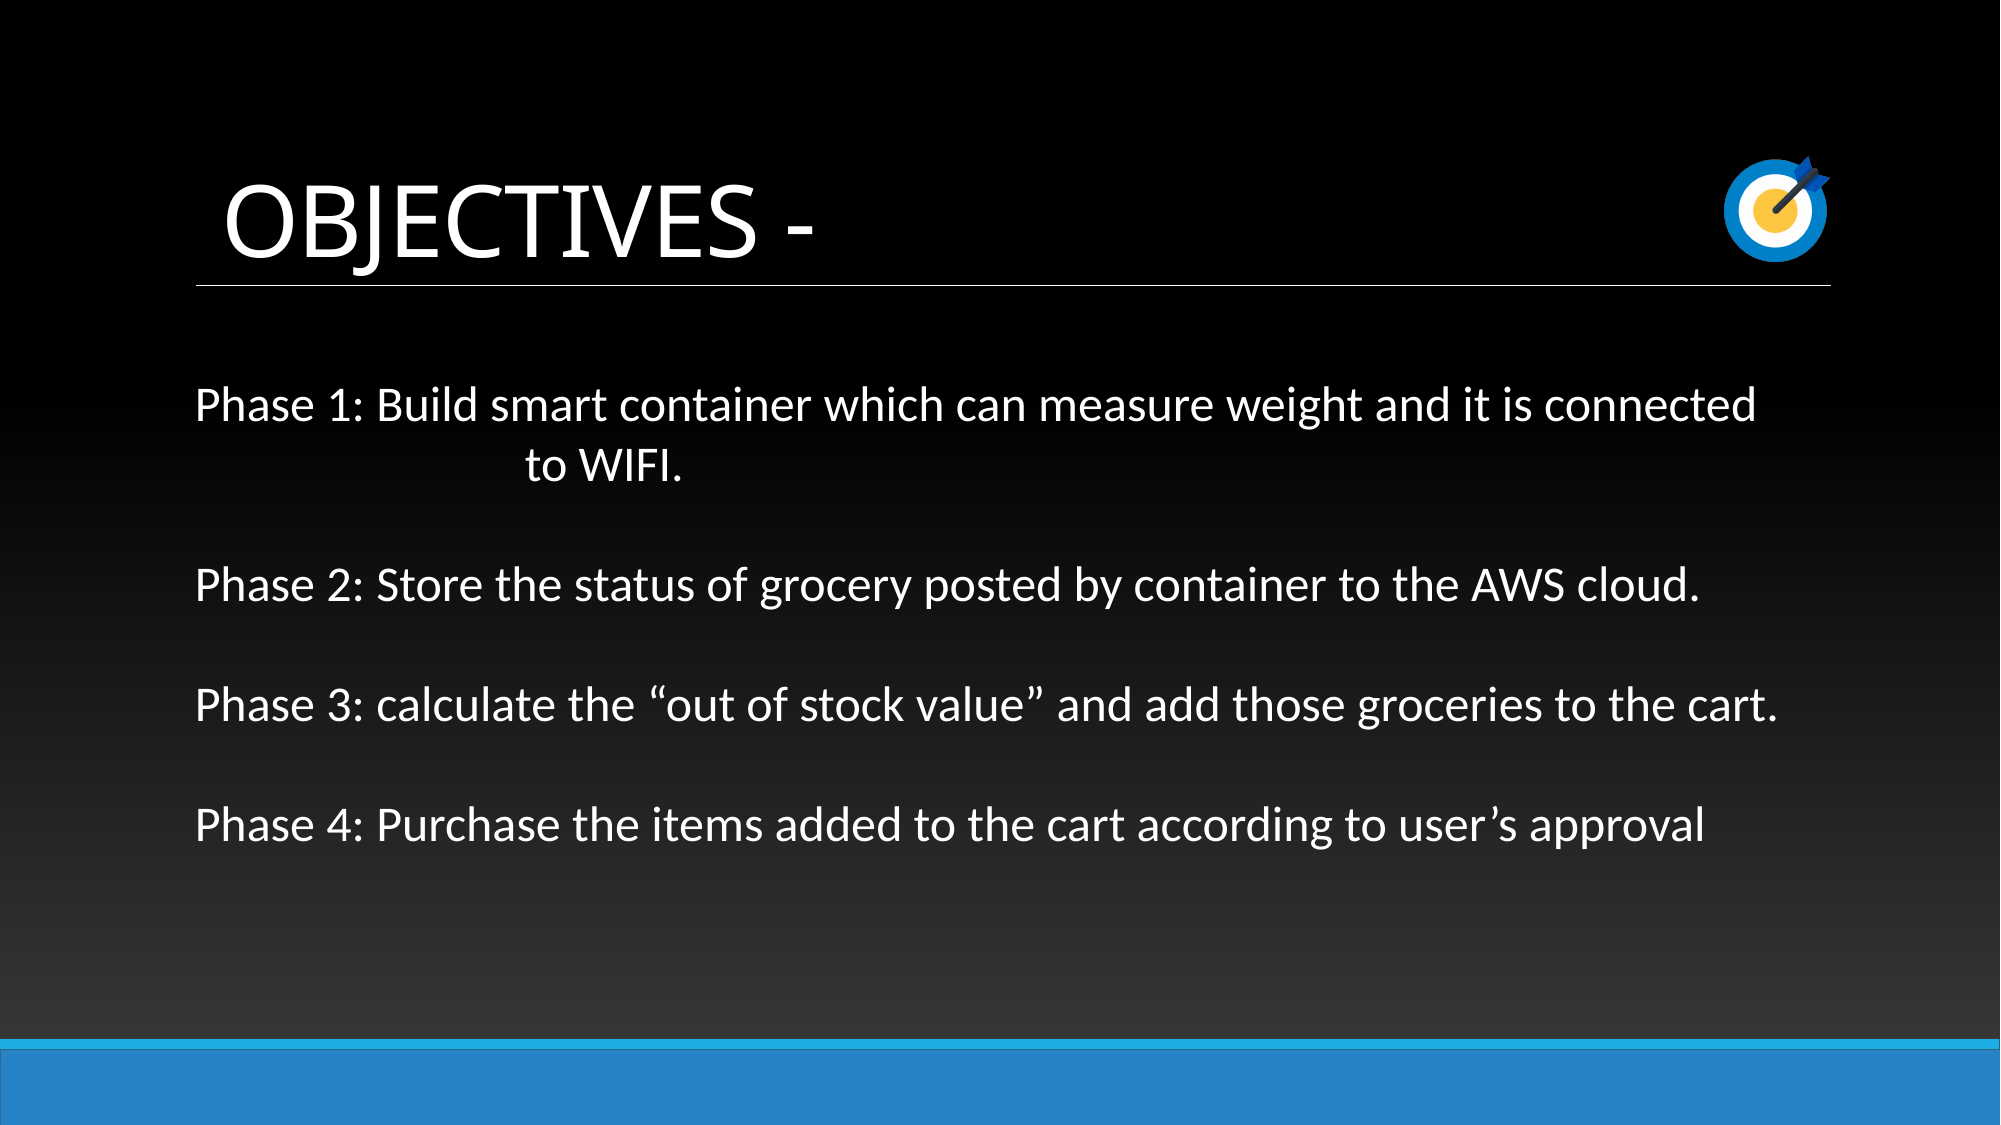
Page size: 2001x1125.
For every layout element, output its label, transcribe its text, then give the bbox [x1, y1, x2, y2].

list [1724, 155, 1831, 262]
text_box Phase 1: Build smart container which can measure weight and it is connected to WIFI. Phase 2: Store the status of grocery posted by container to the AWS cloud. Phase 3: calculate the “out of stock value” and add those groceries to the cart. Phase 4: Purchase the items added to the cart according to user’s approval [179, 363, 1830, 919]
title OBJECTIVES - [180, 47, 1830, 285]
